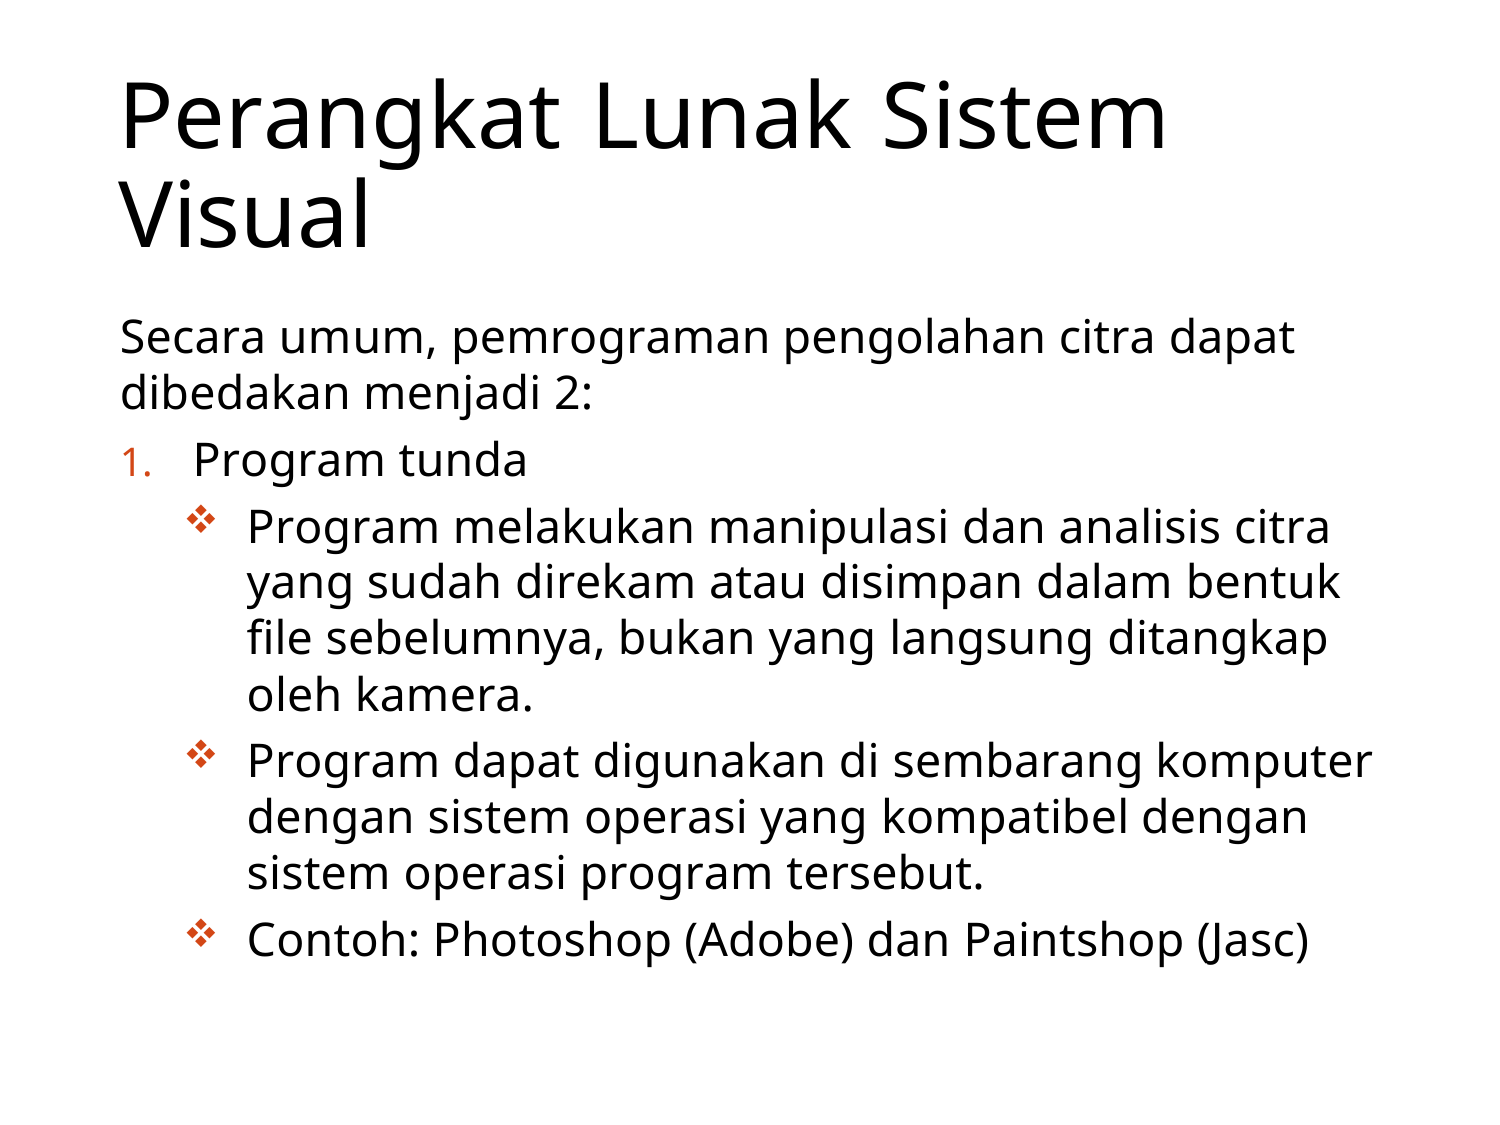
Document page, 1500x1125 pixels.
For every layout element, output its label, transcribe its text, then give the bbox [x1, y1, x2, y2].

title Perangkat Lunak Sistem Visual [103, 59, 1397, 278]
list Secara umum, pemrograman pengolahan citra dapat dibedakan menjadi 2: Program tunda Program melakukan manipulasi dan analisis citra yang sudah direkam atau disimpan dalam bentuk file sebelumnya, bukan yang langsung ditangkap oleh kamera. Program dapat digunakan di sembarang komputer dengan sistem operasi yang kompatibel dengan sistem operasi program tersebut. Contoh: Photoshop (Adobe) dan Paintshop (Jasc) [103, 299, 1397, 1014]
